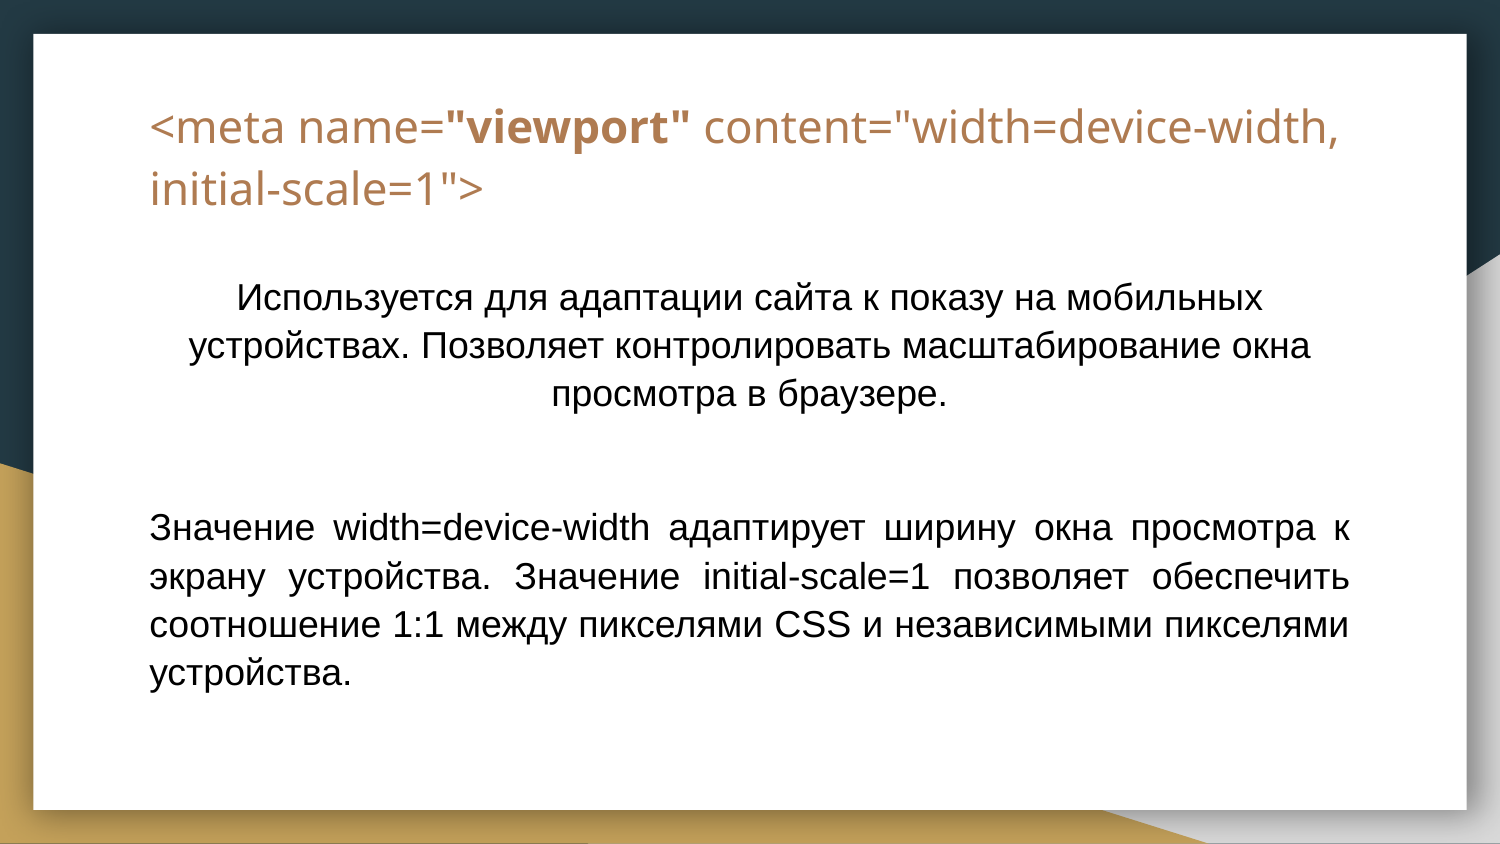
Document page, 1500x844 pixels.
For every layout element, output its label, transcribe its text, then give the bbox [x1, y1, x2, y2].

title <meta name="viewport" content="width=device-width, initial-scale=1"> [134, 79, 1366, 237]
list Используется для адаптации сайта к показу на мобильных устройствах. Позволяет контролировать масштабирование окна просмотра в браузере. Значение width=device-width адаптирует ширину окна просмотра к экрану устройства. Значение initial-scale=1 позволяет обеспечить соотношение 1:1 между пикселями CSS и независимыми пикселями устройства. [134, 255, 1366, 729]
